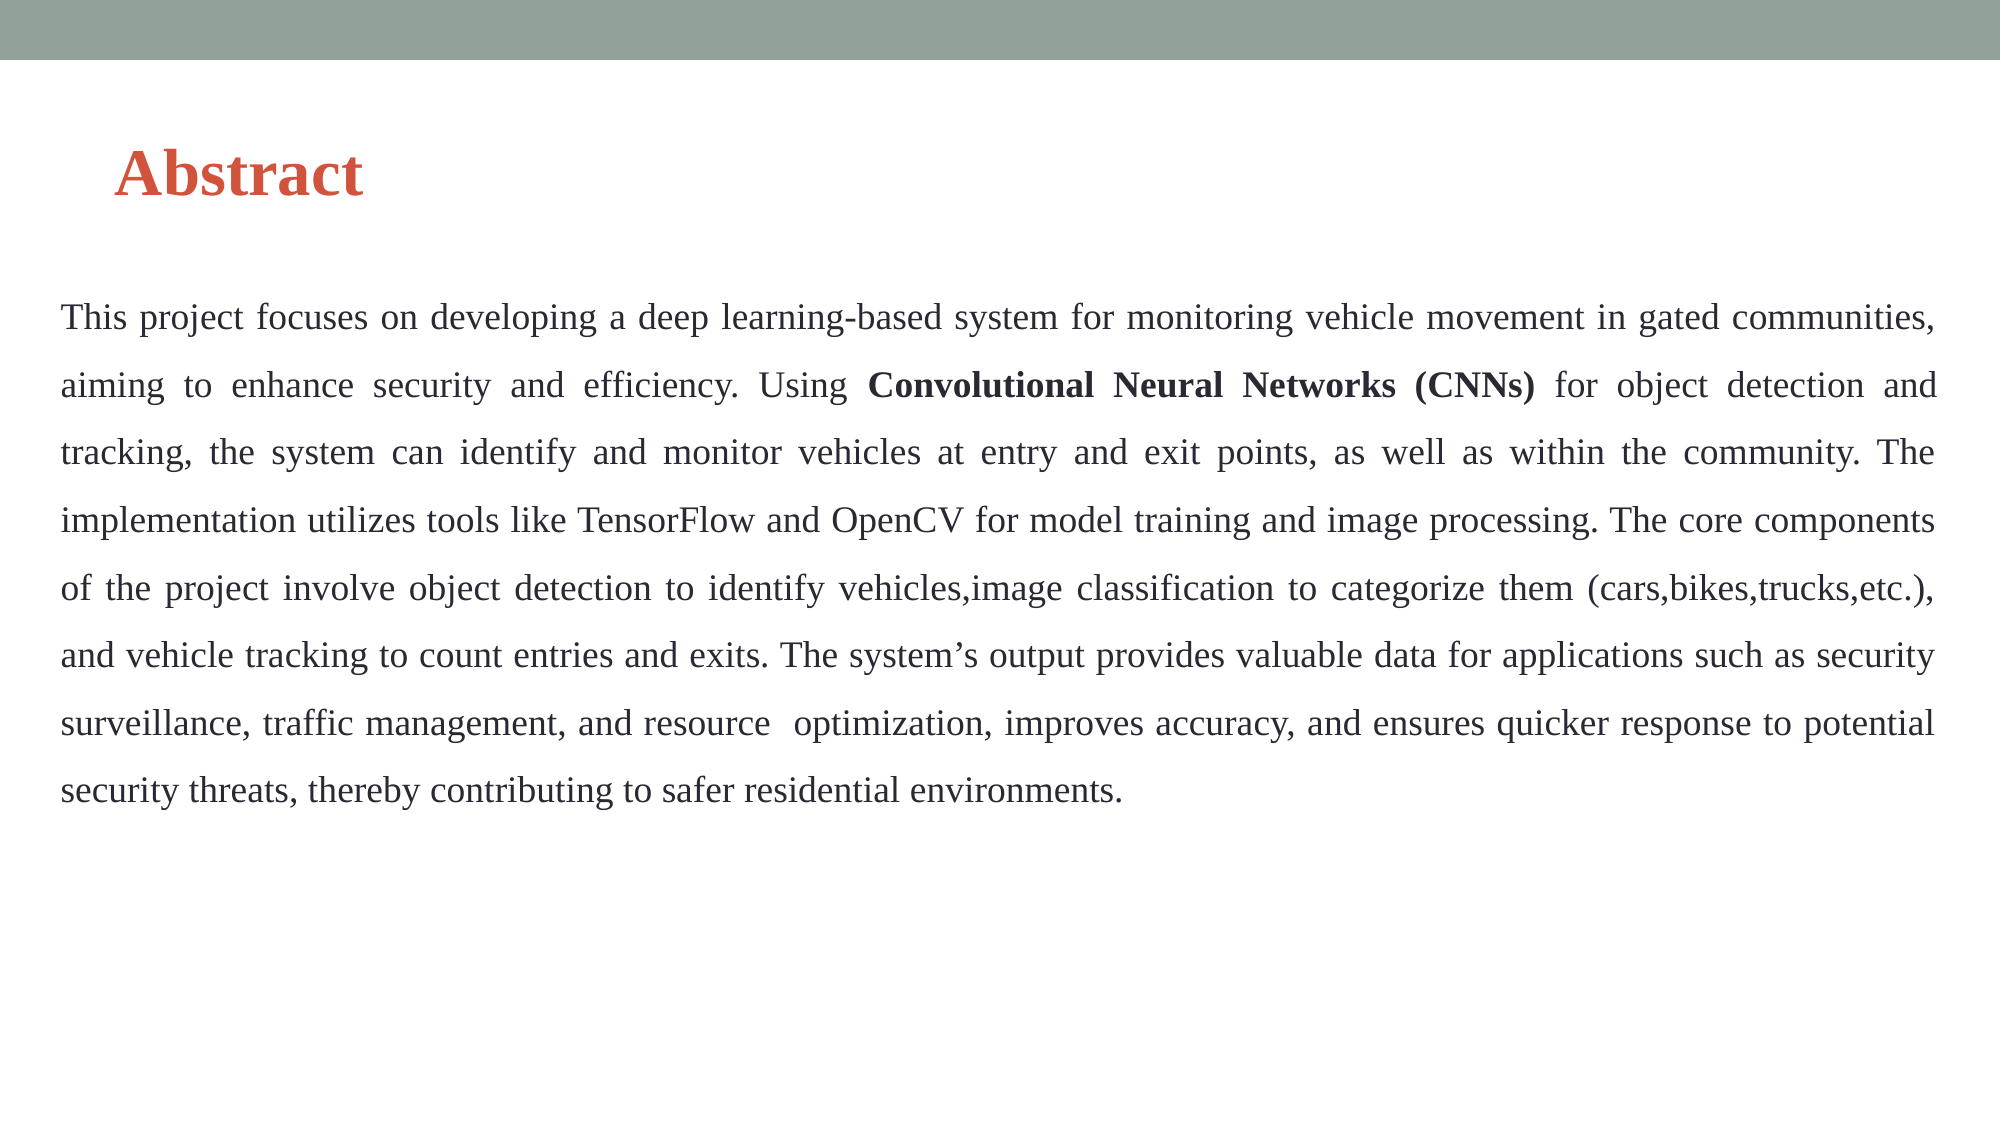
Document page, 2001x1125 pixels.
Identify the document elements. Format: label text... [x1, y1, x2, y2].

title Abstract [99, 87, 1900, 250]
list This project focuses on developing a deep learning-based system for monitoring vehicle movement in gated communities, aiming to enhance security and efficiency. Using Convolutional Neural Networks (CNNs) for object detection and tracking, the system can identify and monitor vehicles at entry and exit points, as well as within the community. The implementation utilizes tools like TensorFlow and OpenCV for model training and image processing. The core components of the project involve object detection to identify vehicles,image classification to categorize them (cars,bikes,trucks,etc.), and vehicle tracking to count entries and exits. The system’s output provides valuable data for applications such as security surveillance, traffic management, and resource optimization, improves accuracy, and ensures quicker response to potential security threats, thereby contributing to safer residential environments. [45, 262, 1954, 1086]
